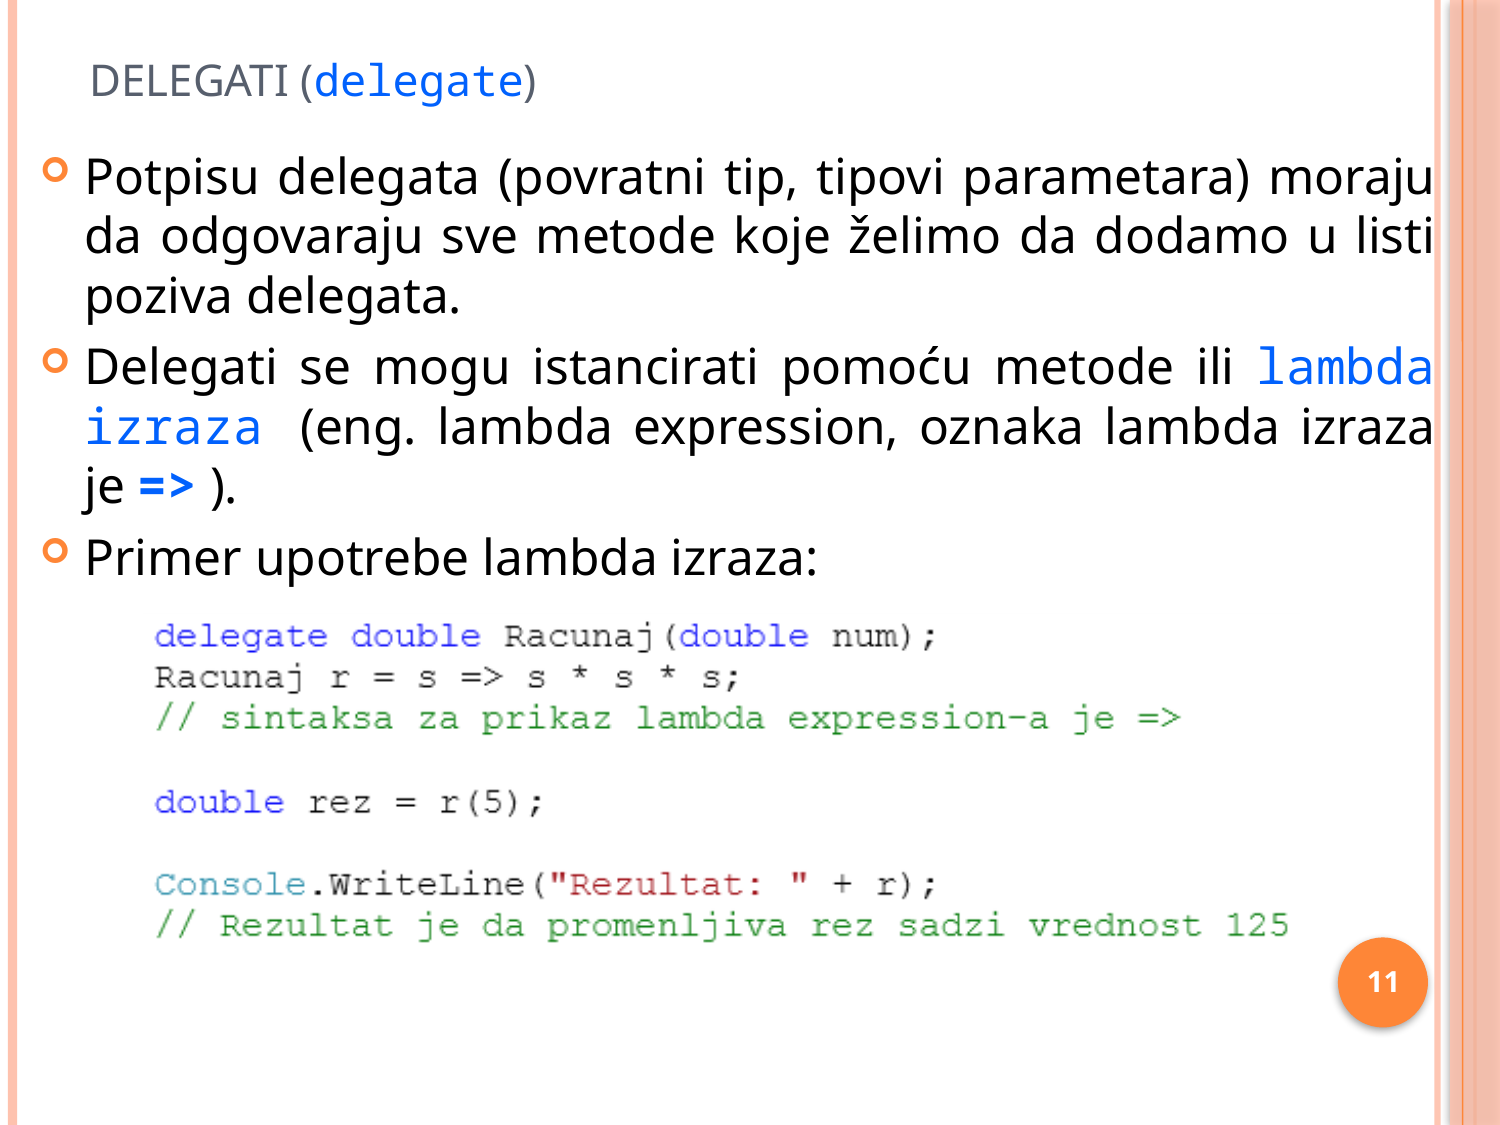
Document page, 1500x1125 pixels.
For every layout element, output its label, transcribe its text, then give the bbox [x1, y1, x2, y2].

picture [142, 611, 1301, 964]
slide_number 11 [1333, 940, 1434, 1027]
title Delegati (delegate) [75, 45, 1300, 113]
list Potpisu delegata (povratni tip, tipovi parametara) moraju da odgovaraju sve metode koje želimo da dodamo u listi poziva delegata. Delegati se mogu istancirati pomoću metode ili lambda izraza (eng. lambda expression, oznaka lambda izraza je => ). Primer upotrebe lambda izraza: [24, 137, 1450, 595]
